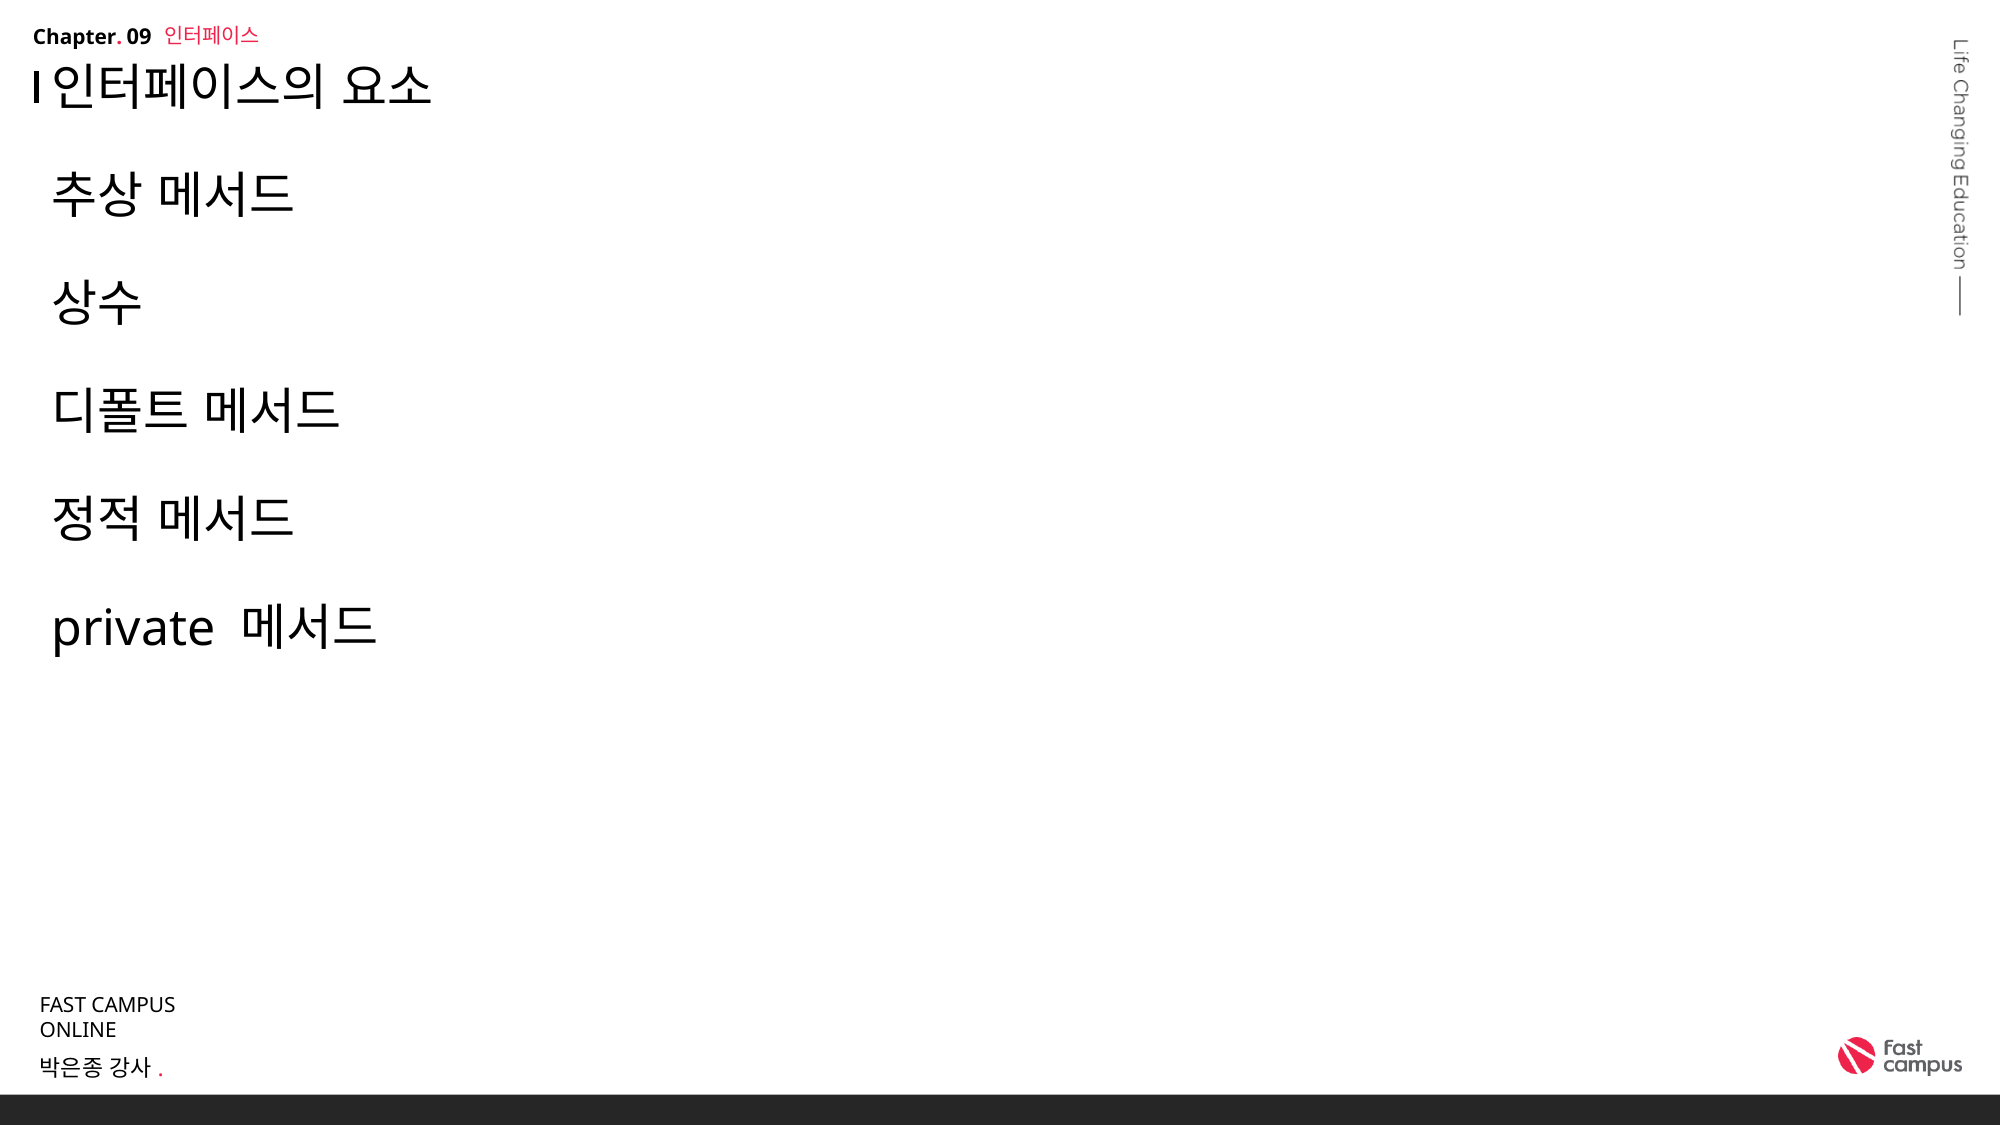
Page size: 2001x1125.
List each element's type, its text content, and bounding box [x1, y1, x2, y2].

list 인터페이스 [150, 18, 511, 55]
title 인터페이스의 요소 추상 메서드 상수 디폴트 메서드 정적 메서드 private 메서드 [36, 54, 1830, 111]
list 09 [111, 18, 150, 55]
picture [1942, 23, 1981, 316]
picture [1838, 1037, 1962, 1076]
